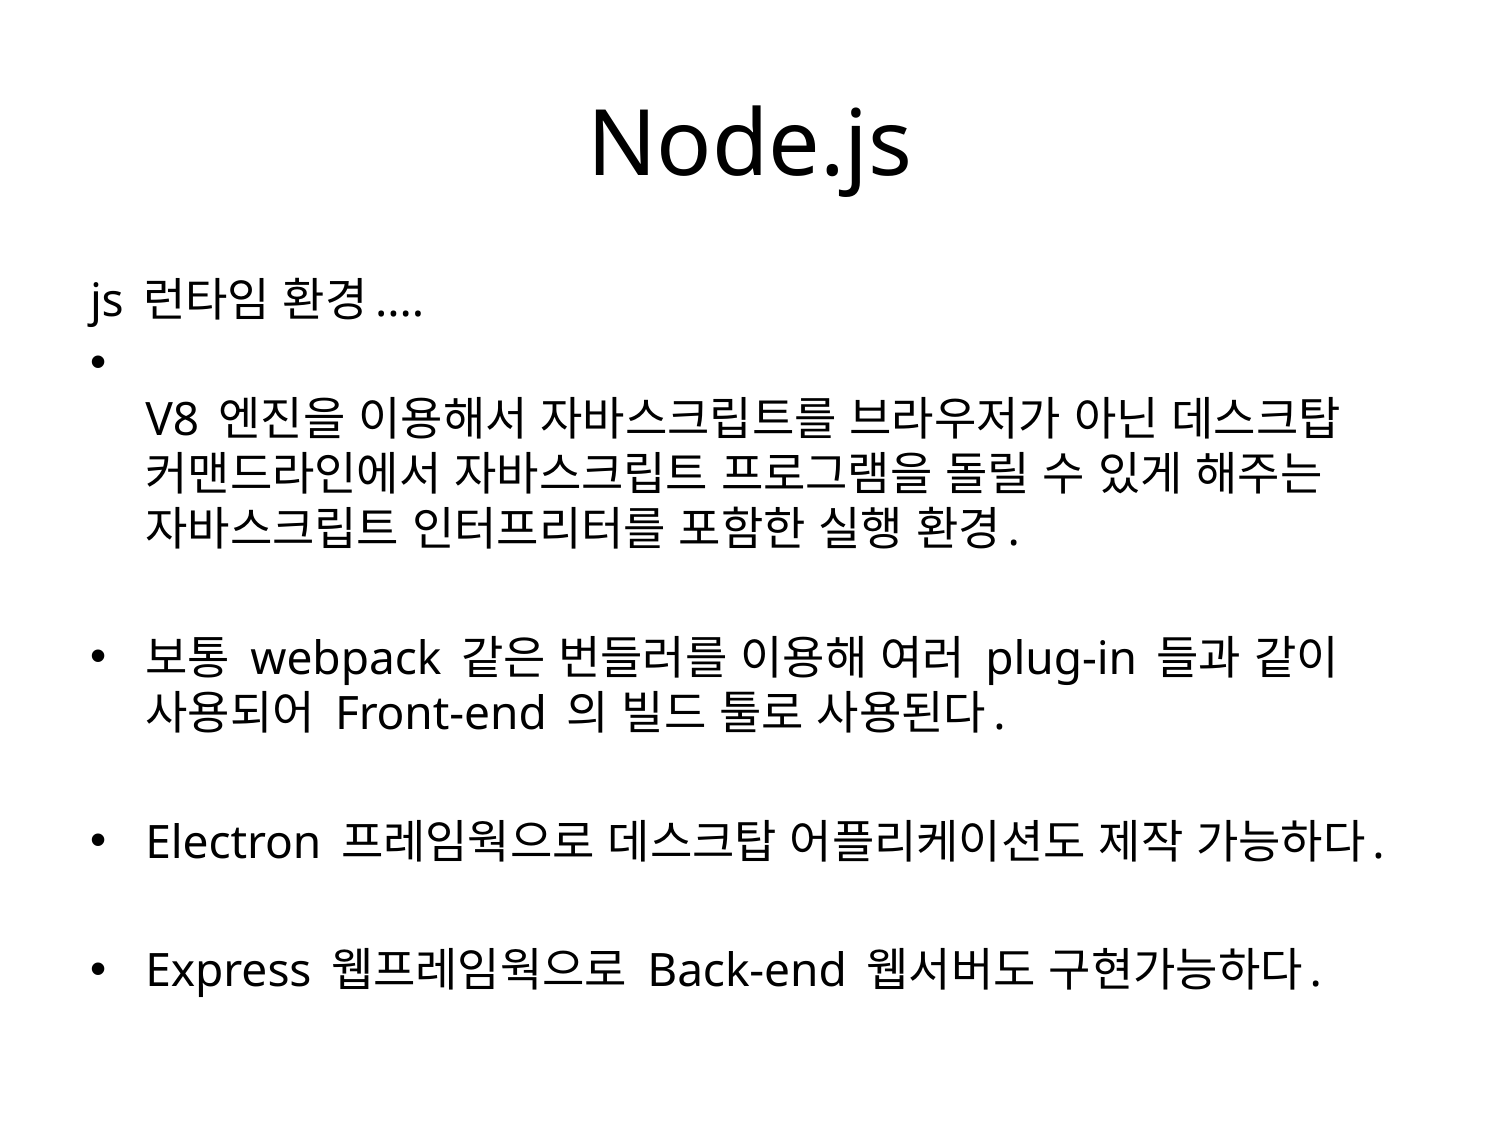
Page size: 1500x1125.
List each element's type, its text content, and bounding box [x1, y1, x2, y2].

list js 런타임 환경.... V8 엔진을 이용해서 자바스크립트를 브라우저가 아닌 데스크탑 커맨드라인에서 자바스크립트 프로그램을 돌릴 수 있게 해주는 자바스크립트 인터프리터를 포함한 실행 환경. 보통 webpack 같은 번들러를 이용해 여러 plug-in 들과 같이 사용되어 Front-end 의 빌드 툴로 사용된다. Electron 프레임웍으로 데스크탑 어플리케이션도 제작 가능하다. Express 웹프레임웍으로 Back-end 웹서버도 구현가능하다. [75, 262, 1425, 1005]
title Node.js [75, 45, 1425, 233]
